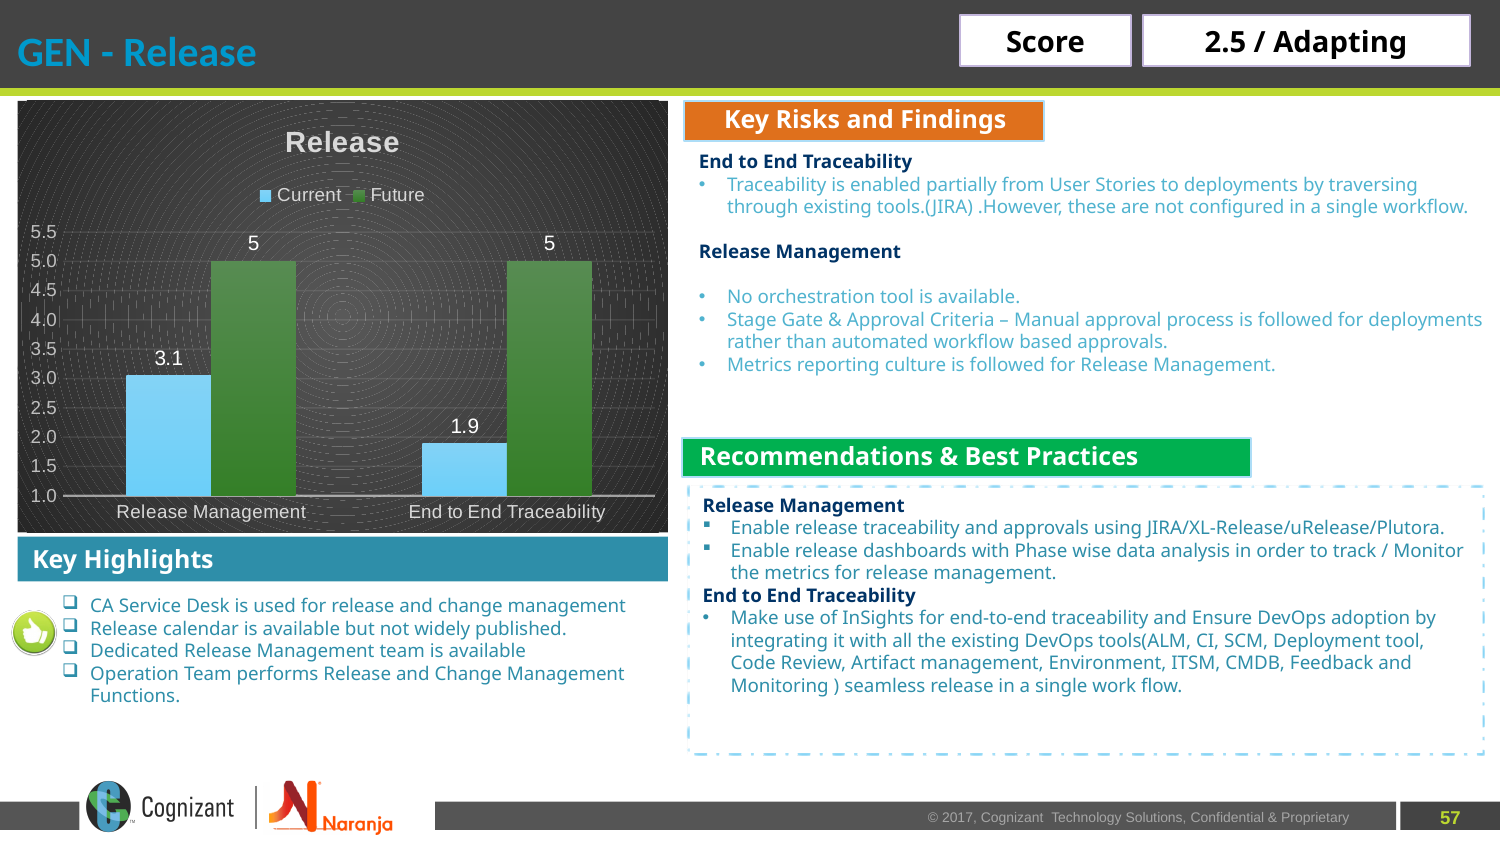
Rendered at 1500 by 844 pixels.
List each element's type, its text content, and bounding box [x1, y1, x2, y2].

text_box End to End Traceability Traceability is enabled partially from User Stories to deployments by traversing through existing tools.(JIRA) .However, these are not configured in a single workflow. Release Management No orchestration tool is available. Stage Gate & Approval Criteria – Manual approval process is followed for deployments rather than automated workflow based approvals. Metrics reporting culture is followed for Release Management. [687, 145, 1498, 420]
text_box Score [959, 14, 1132, 67]
picture [10, 609, 56, 657]
text_box [1234, 437, 1251, 477]
text_box Key Risks and Findings [709, 95, 1022, 141]
text_box CA Service Desk is used for release and change management Release calendar is available but not widely published. Dedicated Release Management team is available Operation Team performs Release and Change Management Functions. [50, 590, 664, 770]
title GEN - Release [17, 12, 1407, 88]
text_box [269, 761, 415, 829]
text_box Recommendations & Best Practices [685, 432, 1234, 478]
chart [19, 102, 668, 532]
text_box 2.5 / Adapting [1142, 14, 1471, 67]
text_box Key Highlights [17, 536, 668, 582]
text_box Release Management Enable release traceability and approvals using JIRA/XL-Release/uRelease/Plutora. Enable release dashboards with Phase wise data analysis in order to track / Monitor the metrics for release management. End to End Traceability Make use of InSights for end-to-end traceability and Ensure DevOps adoption by integrating it with all the existing DevOps tools(ALM, CI, SCM, Deployment tool, Code Review, Artifact management, Environment, ITSM, CMDB, Feedback and Monitoring ) seamless release in a single work flow. [691, 489, 1480, 751]
text_box [684, 100, 1044, 142]
text_box [681, 437, 685, 477]
picture [263, 778, 395, 837]
